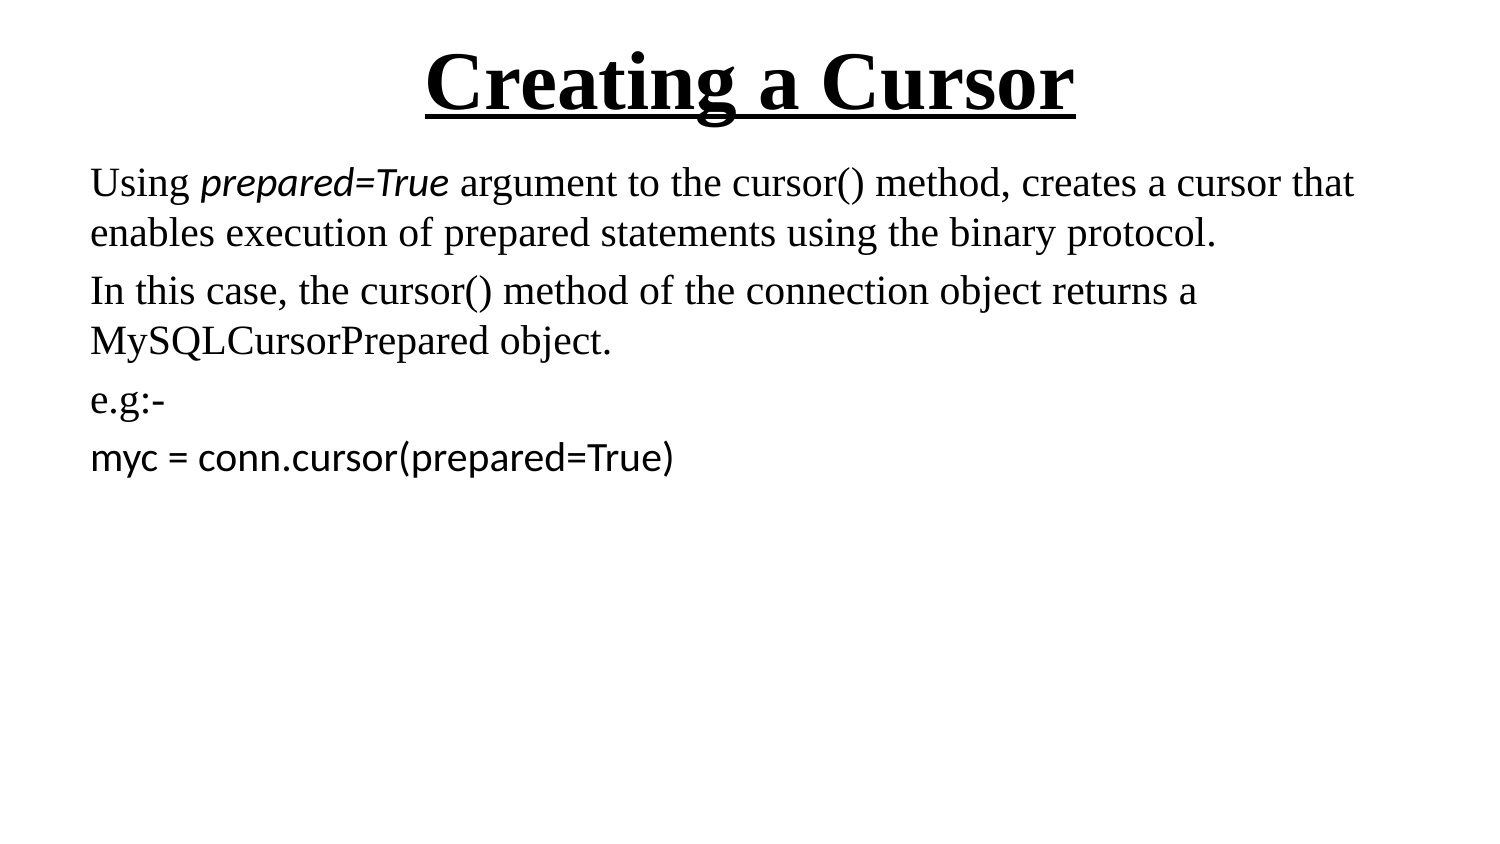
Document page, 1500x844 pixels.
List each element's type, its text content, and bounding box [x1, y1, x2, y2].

title Creating a Cursor [75, 6, 1425, 146]
list Using prepared=True argument to the cursor() method, creates a cursor that enables execution of prepared statements using the binary protocol. In this case, the cursor() method of the connection object returns a MySQLCursorPrepared object. e.g:- myc = conn.cursor(prepared=True) [75, 146, 1425, 785]
